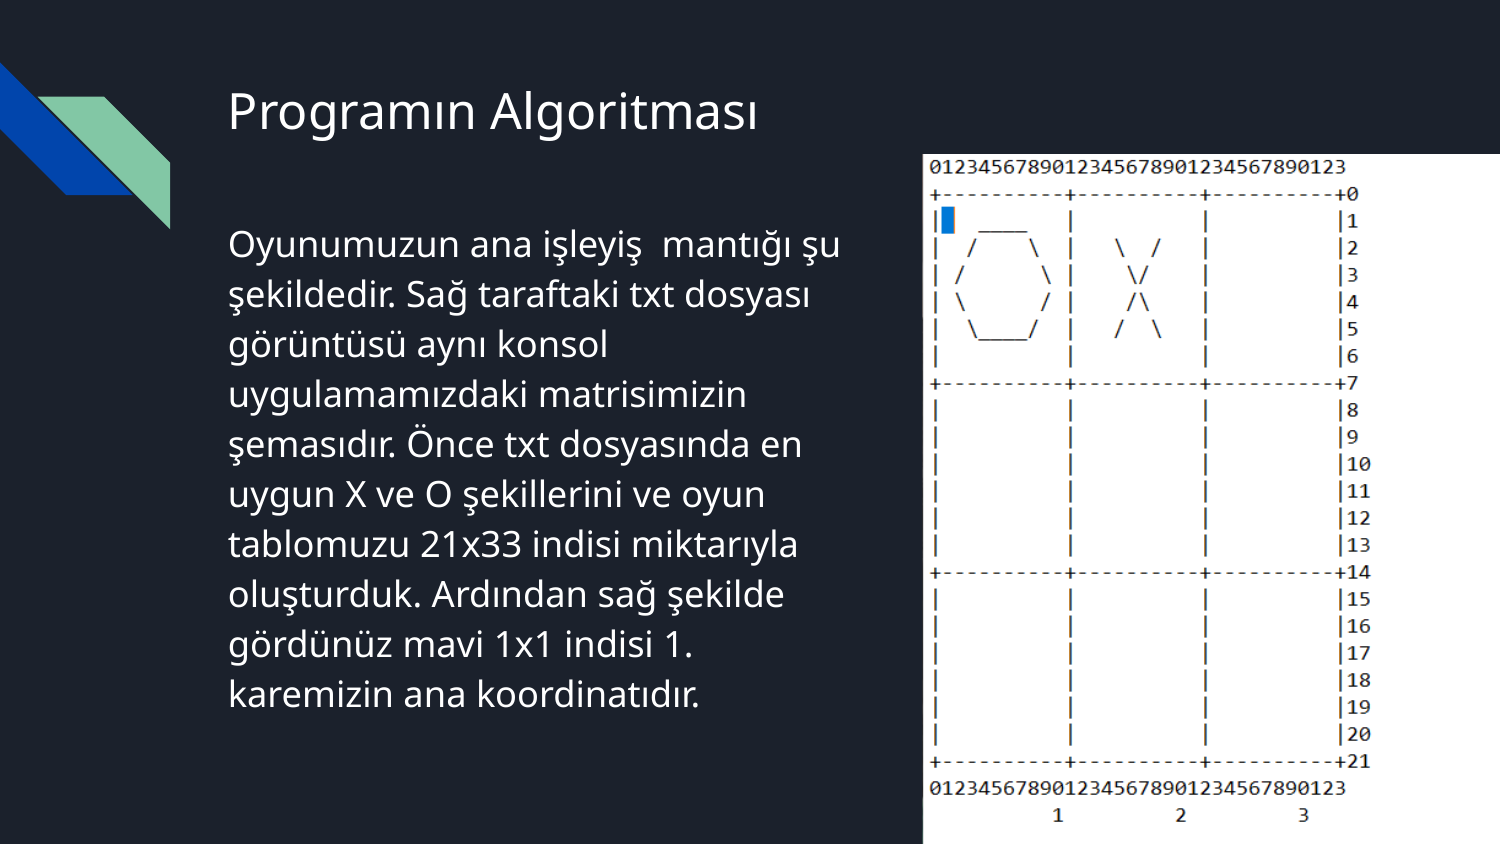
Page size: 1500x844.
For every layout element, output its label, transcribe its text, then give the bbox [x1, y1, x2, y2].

list Oyunumuzun ana işleyiş mantığı şu şekildedir. Sağ taraftaki txt dosyası görüntüsü aynı konsol uygulamamızdaki matrisimizin şemasıdır. Önce txt dosyasında en uygun X ve O şekillerini ve oyun tablomuzu 21x33 indisi miktarıyla oluşturduk. Ardından sağ şekilde gördünüz mavi 1x1 indisi 1. karemizin ana koordinatıdır. [212, 199, 881, 735]
title Programın Algoritması [212, 64, 1368, 215]
picture [922, 154, 1500, 844]
